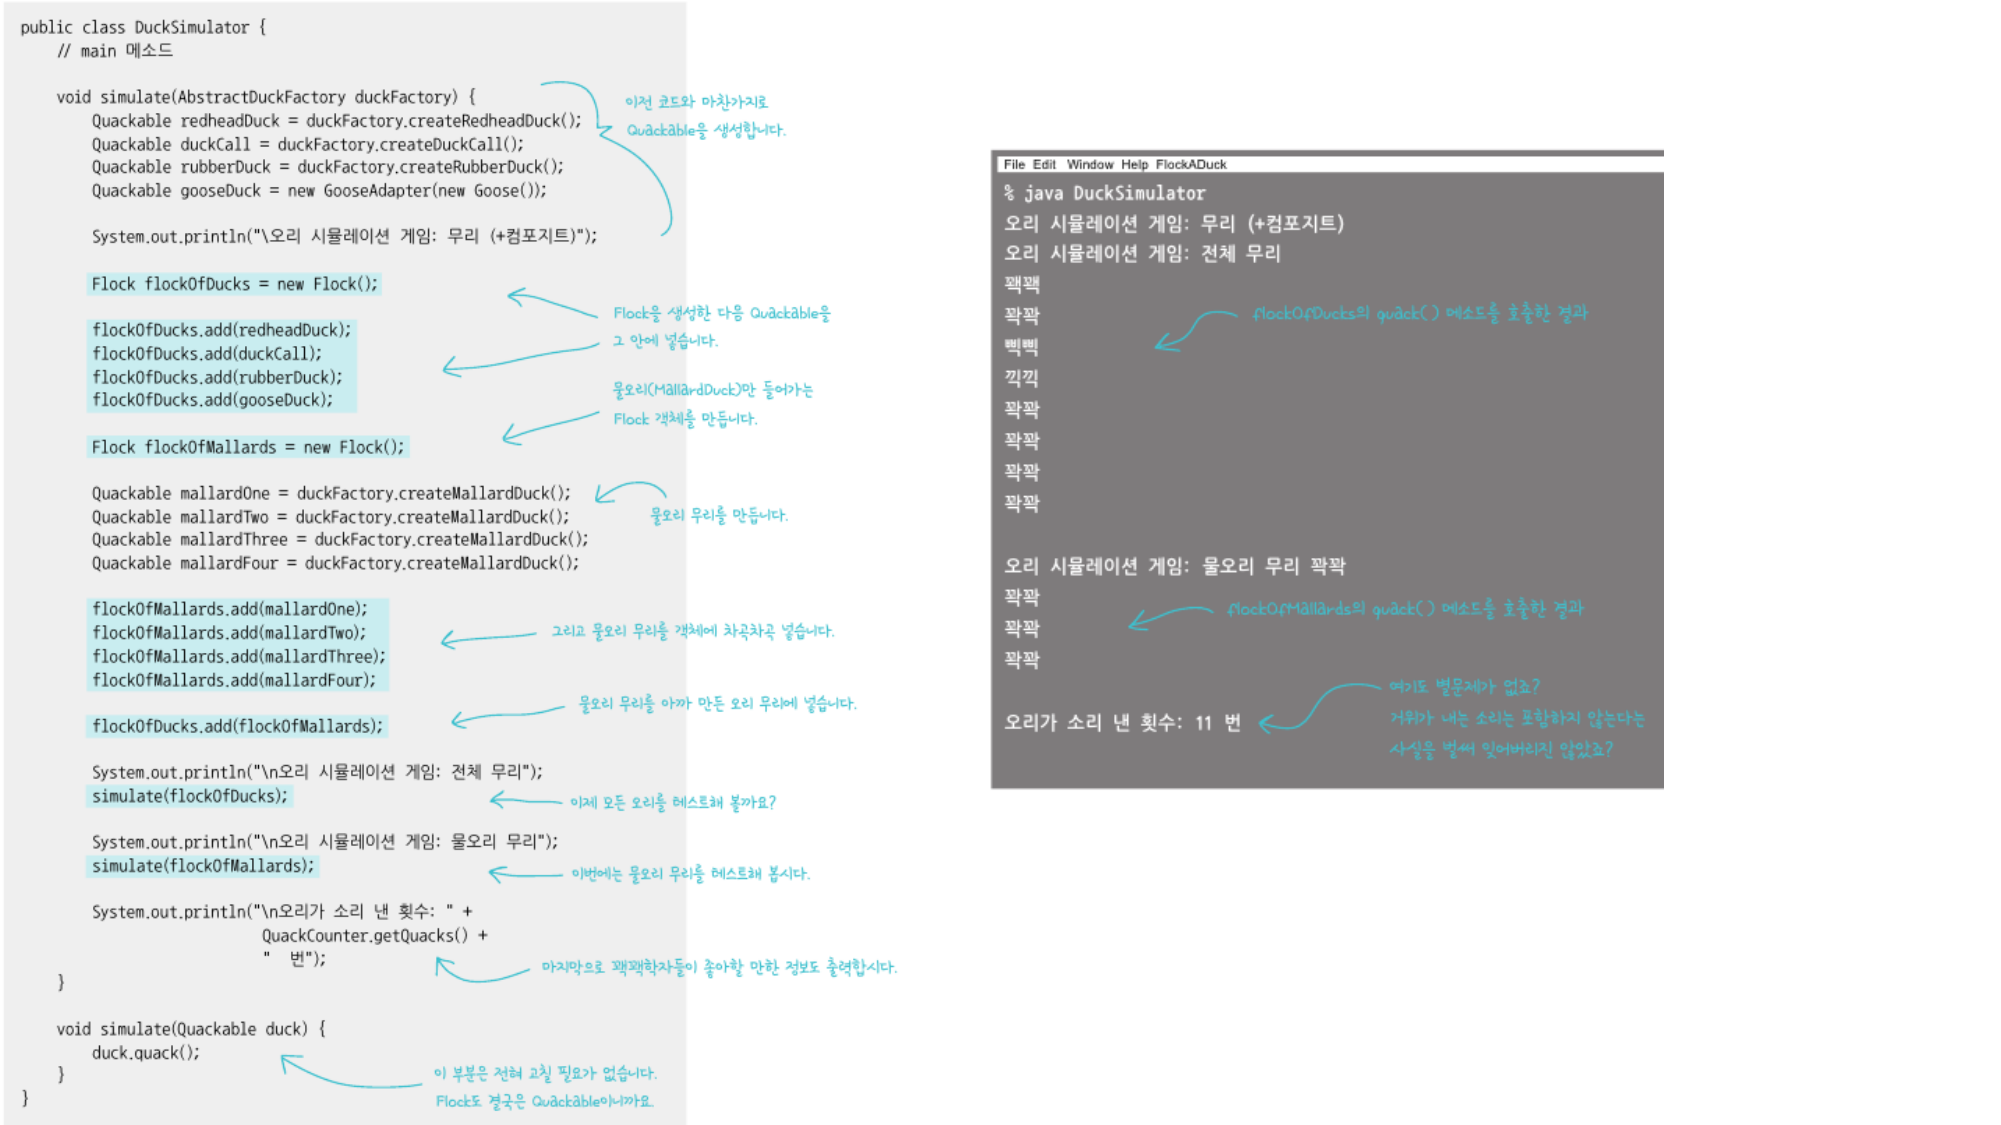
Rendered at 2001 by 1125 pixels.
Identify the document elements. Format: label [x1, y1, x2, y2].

picture [0, 0, 906, 1125]
picture [977, 127, 1665, 802]
